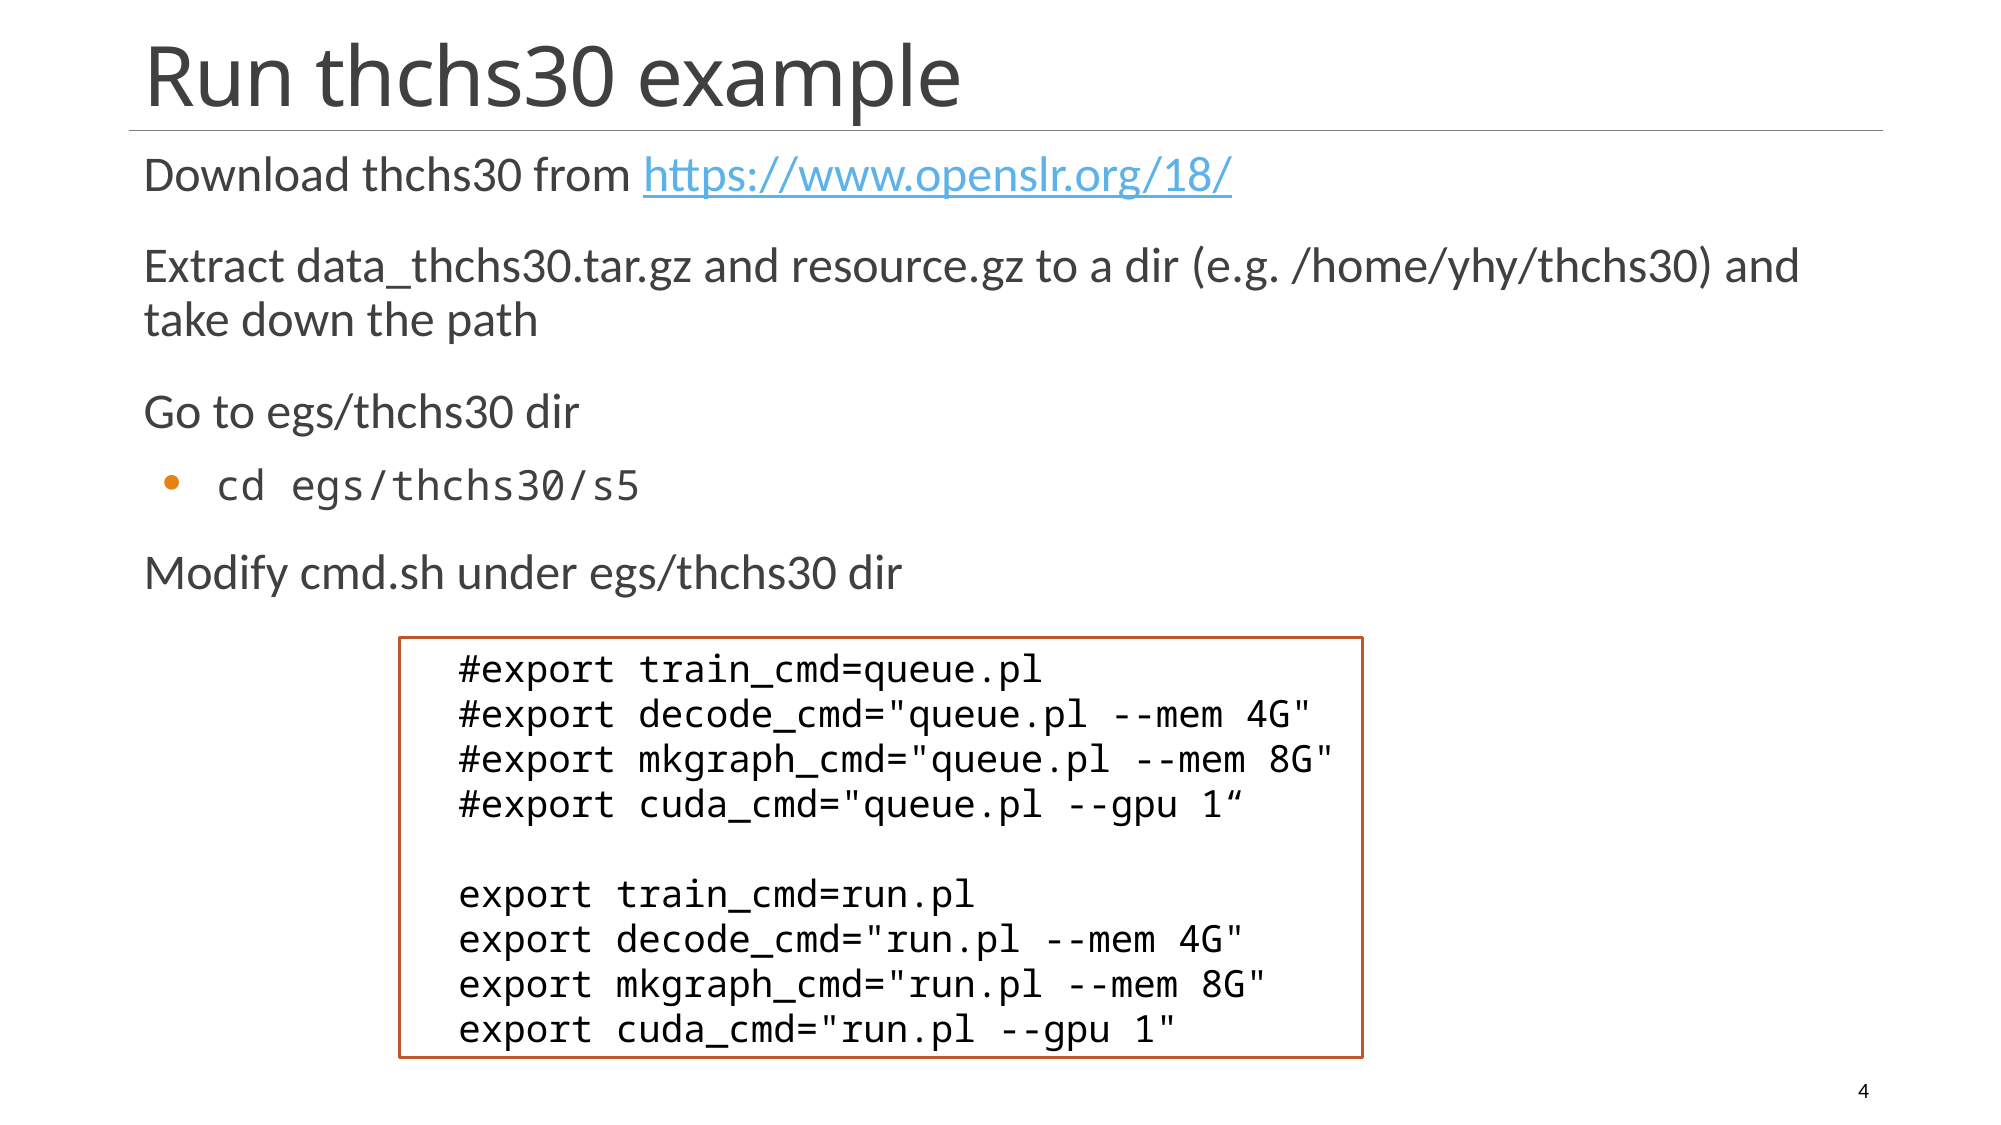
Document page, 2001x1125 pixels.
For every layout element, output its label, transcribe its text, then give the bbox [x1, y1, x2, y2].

slide_number 4 [1668, 1059, 1885, 1120]
title Run thchs30 example [128, 19, 1883, 131]
list Download thchs30 from https://www.openslr.org/18/ Extract data_thchs30.tar.gz and resource.gz to a dir (e.g. /home/yhy/thchs30) and take down the path Go to egs/thchs30 dir cd egs/thchs30/s5 Modify cmd.sh under egs/thchs30 dir [128, 140, 1883, 1034]
text_box #export train_cmd=queue.pl #export decode_cmd="queue.pl --mem 4G" #export mkgraph_cmd="queue.pl --mem 8G" #export cuda_cmd="queue.pl --gpu 1“ export train_cmd=run.pl export decode_cmd="run.pl --mem 4G" export mkgraph_cmd="run.pl --mem 8G" export cuda_cmd="run.pl --gpu 1" [399, 637, 1363, 1058]
